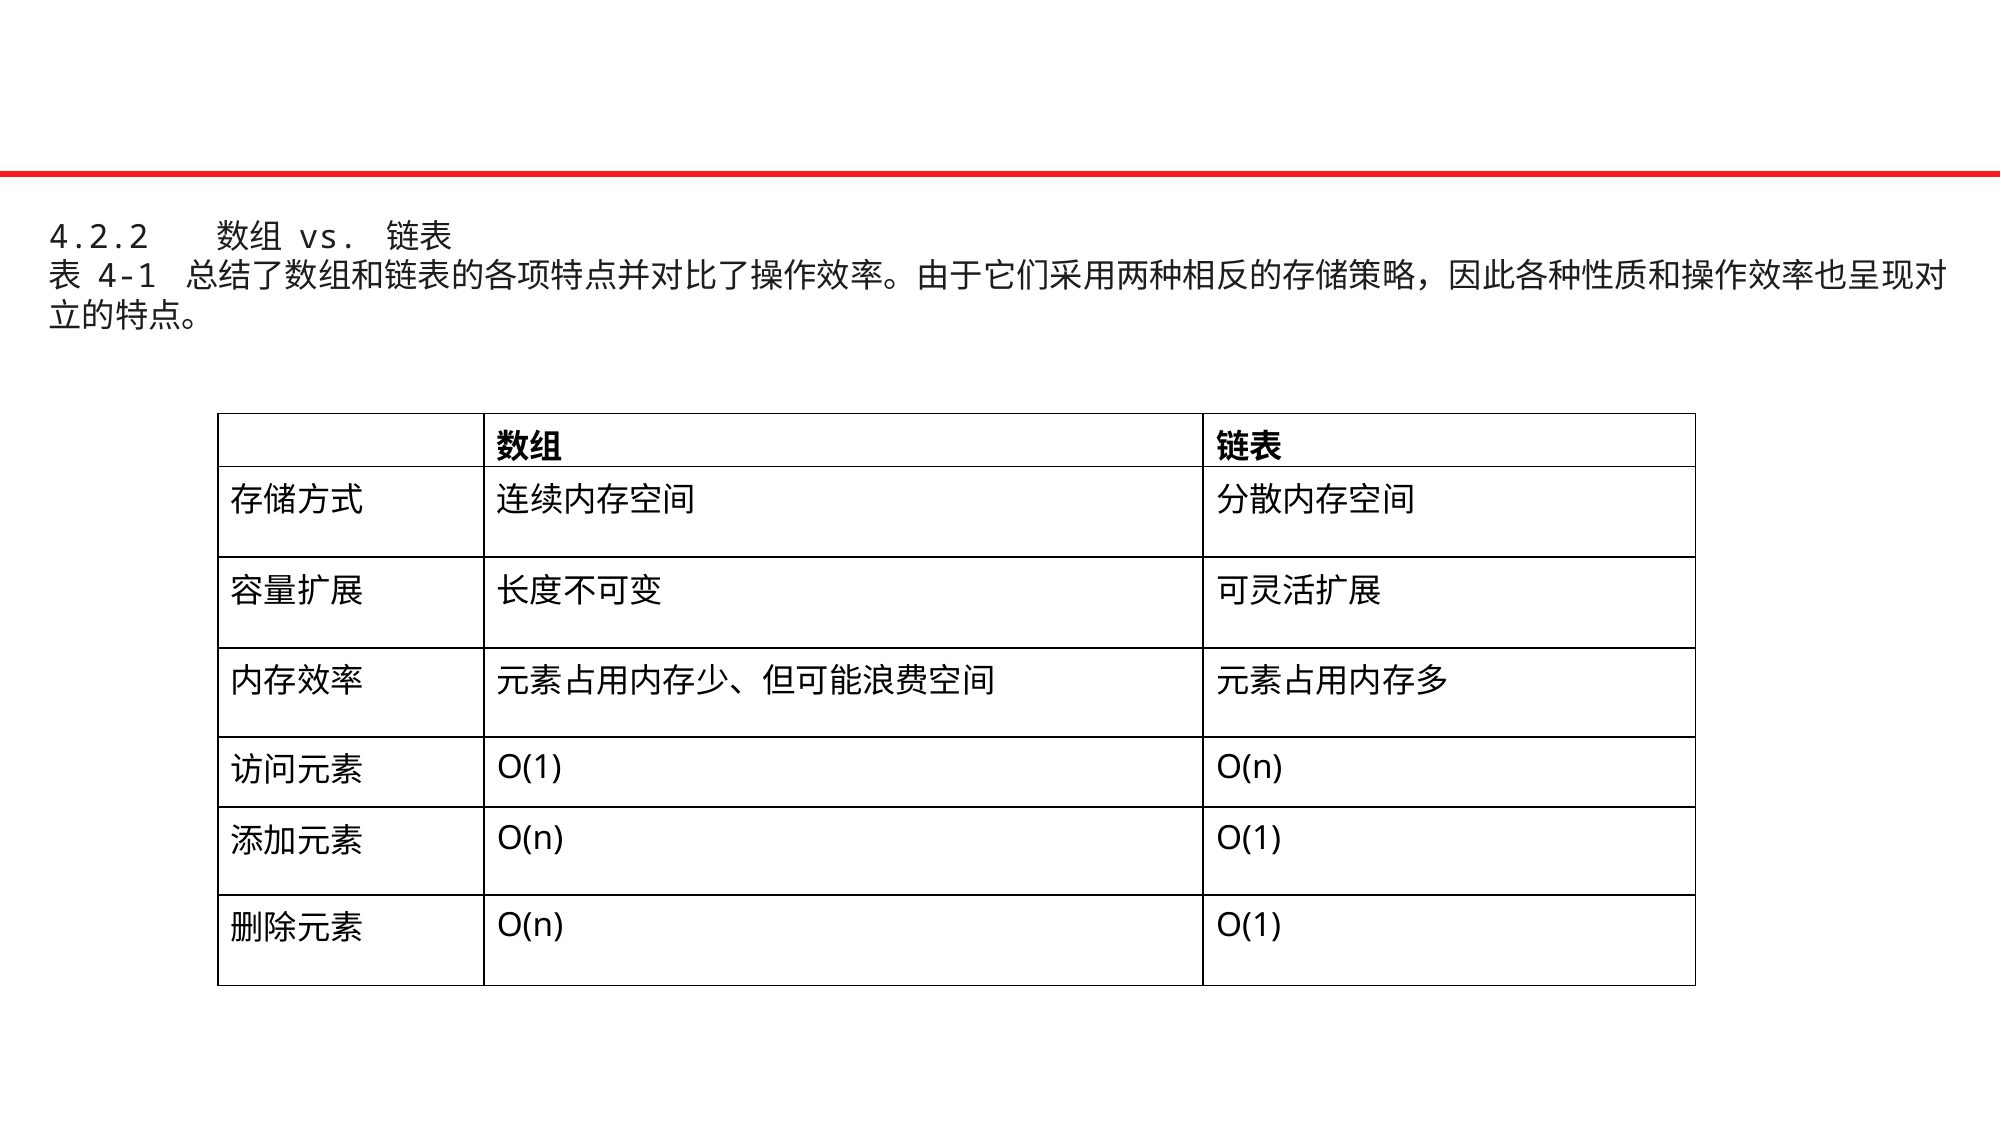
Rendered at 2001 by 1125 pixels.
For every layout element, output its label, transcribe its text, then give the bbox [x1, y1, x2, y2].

table_cell 访问元素 [219, 738, 483, 806]
table_cell 添加元素 [219, 808, 483, 894]
table_cell 删除元素 [219, 896, 483, 985]
table_cell O(1) [1204, 808, 1695, 894]
table_cell 元素占用内存少、但可能浪费空间 [485, 649, 1202, 736]
table_header [219, 414, 483, 466]
table_header 数组 [485, 414, 1202, 466]
table_header 链表 [1204, 414, 1695, 466]
table_cell 连续内存空间 [485, 467, 1202, 556]
table_cell 存储方式 [219, 467, 483, 556]
table_cell 元素占用内存多 [1204, 649, 1695, 736]
table_cell 容量扩展 [219, 558, 483, 647]
table_cell O(n) [485, 808, 1202, 894]
text_box 4.2.2 数组 vs. 链表 表 4-1 总结了数组和链表的各项特点并对比了操作效率。由于它们采用两种相反的存储策略，因此各种性质和操作效率也呈现对立的特点。 [33, 207, 1976, 342]
table_cell O(n) [485, 896, 1202, 985]
table_cell O(1) [485, 738, 1202, 806]
table_cell 长度不可变 [485, 558, 1202, 647]
table_cell O(n) [1204, 738, 1695, 806]
table_cell 内存效率 [219, 649, 483, 736]
table_cell 可灵活扩展 [1204, 558, 1695, 647]
table_cell O(1) [1204, 896, 1695, 985]
table_cell 分散内存空间 [1204, 467, 1695, 556]
